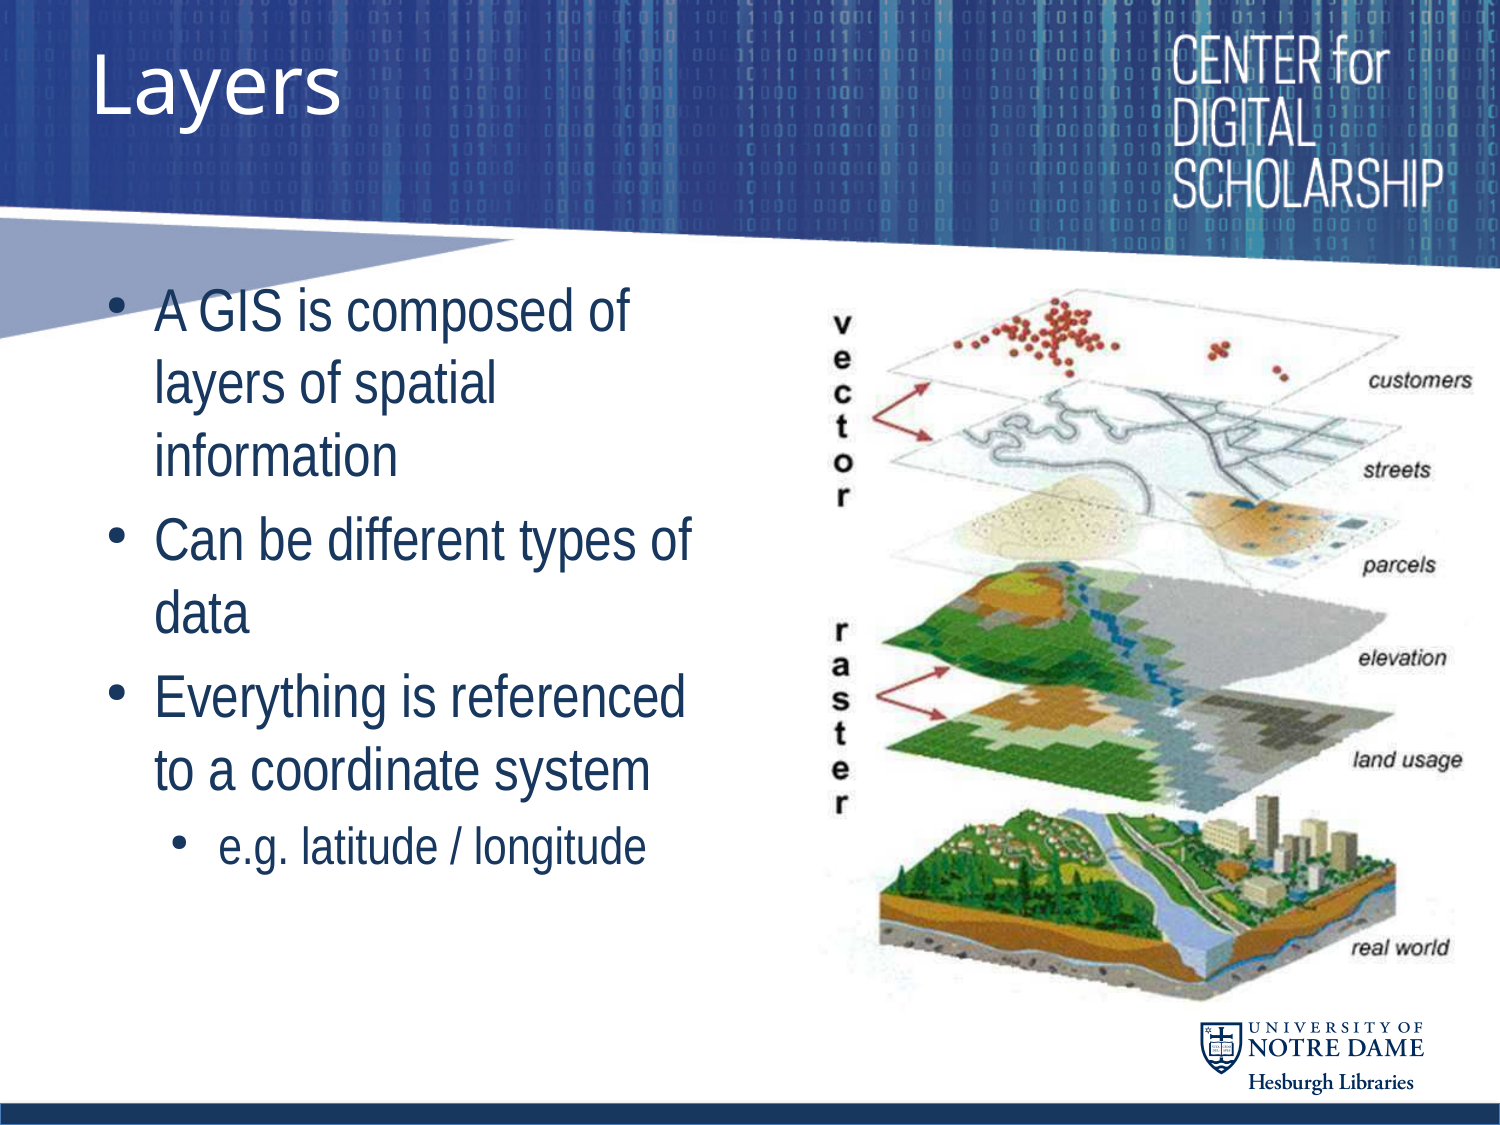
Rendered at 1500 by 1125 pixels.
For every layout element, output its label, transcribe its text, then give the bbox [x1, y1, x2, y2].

title Layers [74, 44, 1425, 233]
picture [0, 0, 1500, 1012]
list A GIS is composed of layers of spatial information Can be different types of data Everything is referenced to a coordinate system e.g. latitude / longitude [74, 263, 734, 916]
